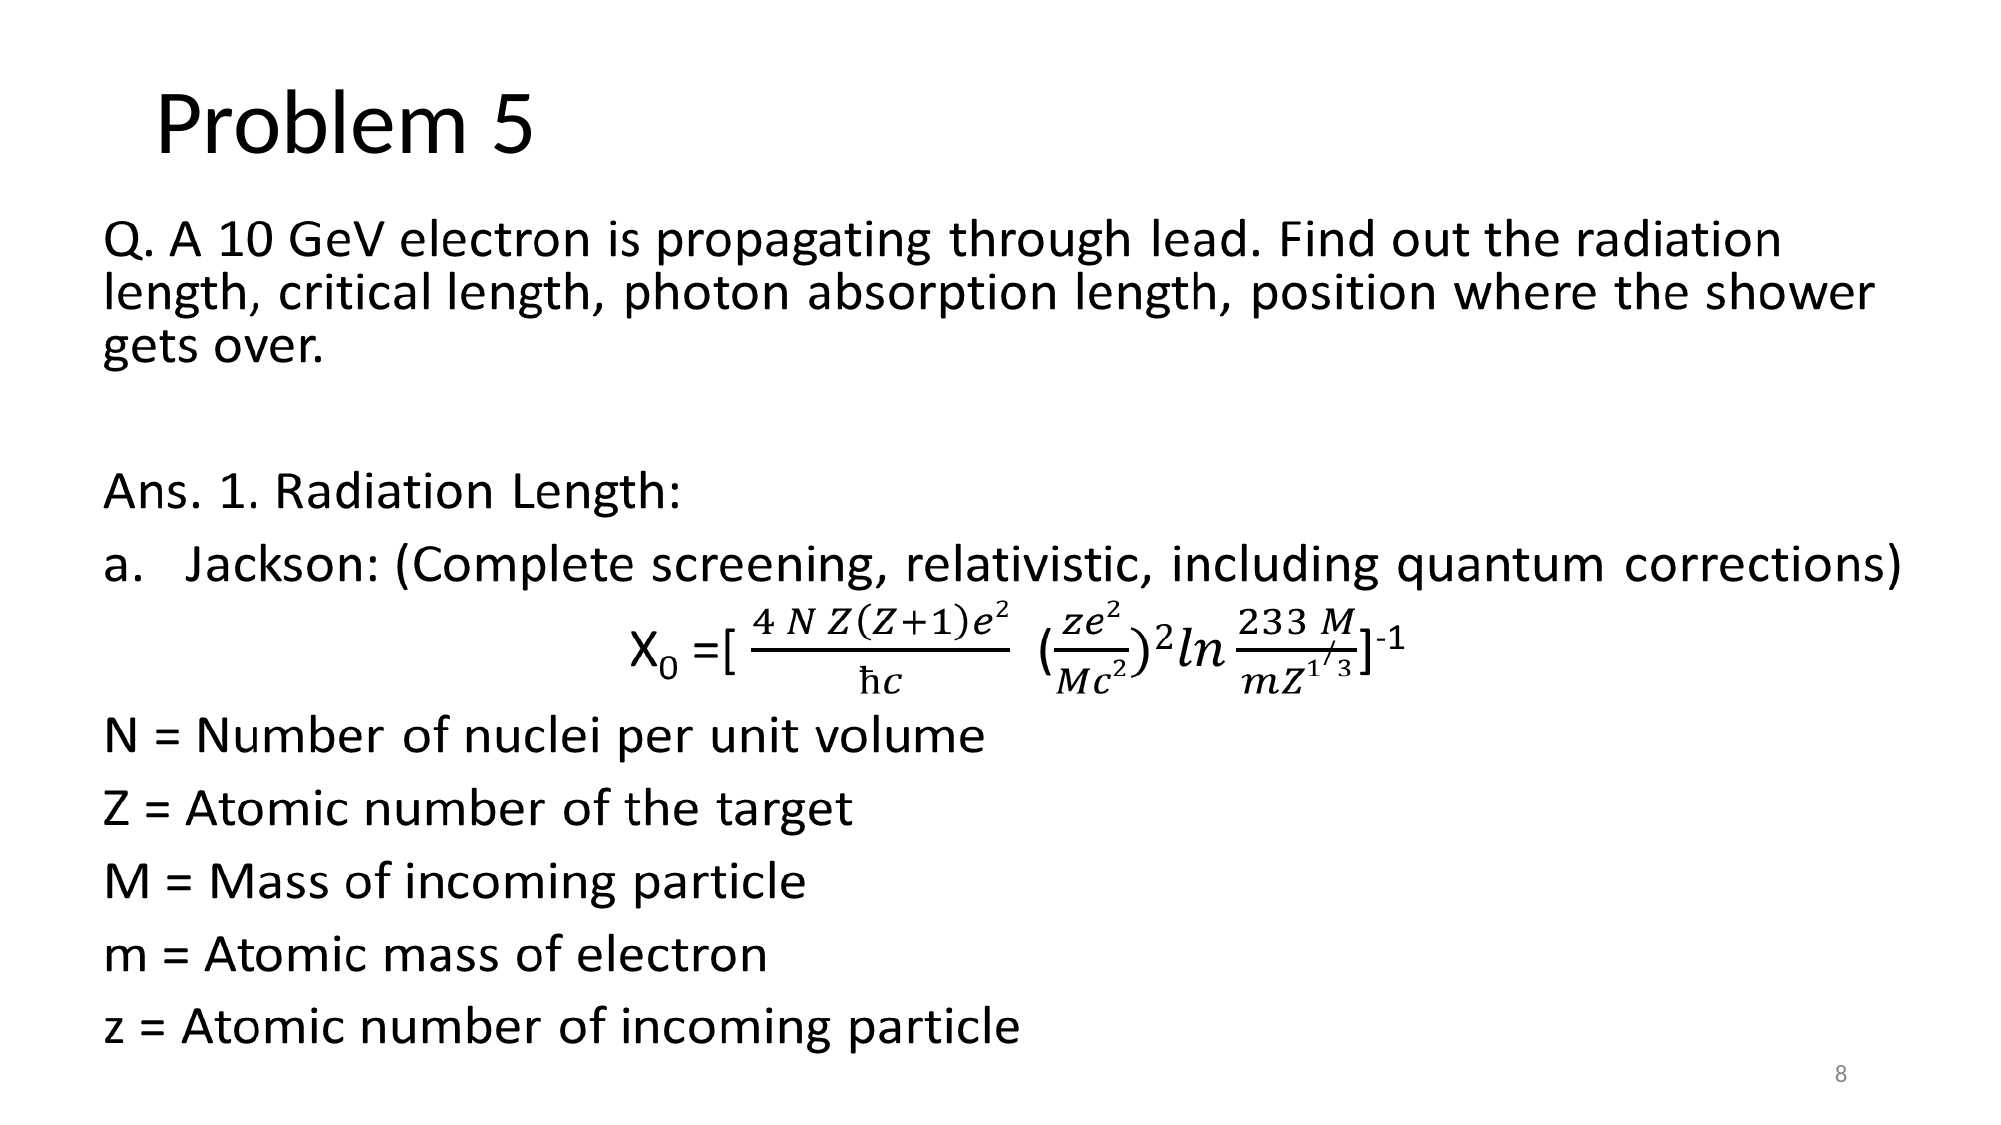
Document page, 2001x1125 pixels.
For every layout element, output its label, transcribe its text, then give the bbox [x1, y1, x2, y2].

slide_number 8 [1412, 1042, 1863, 1103]
list [67, 187, 1949, 1091]
title Problem 5 [140, 59, 1866, 187]
